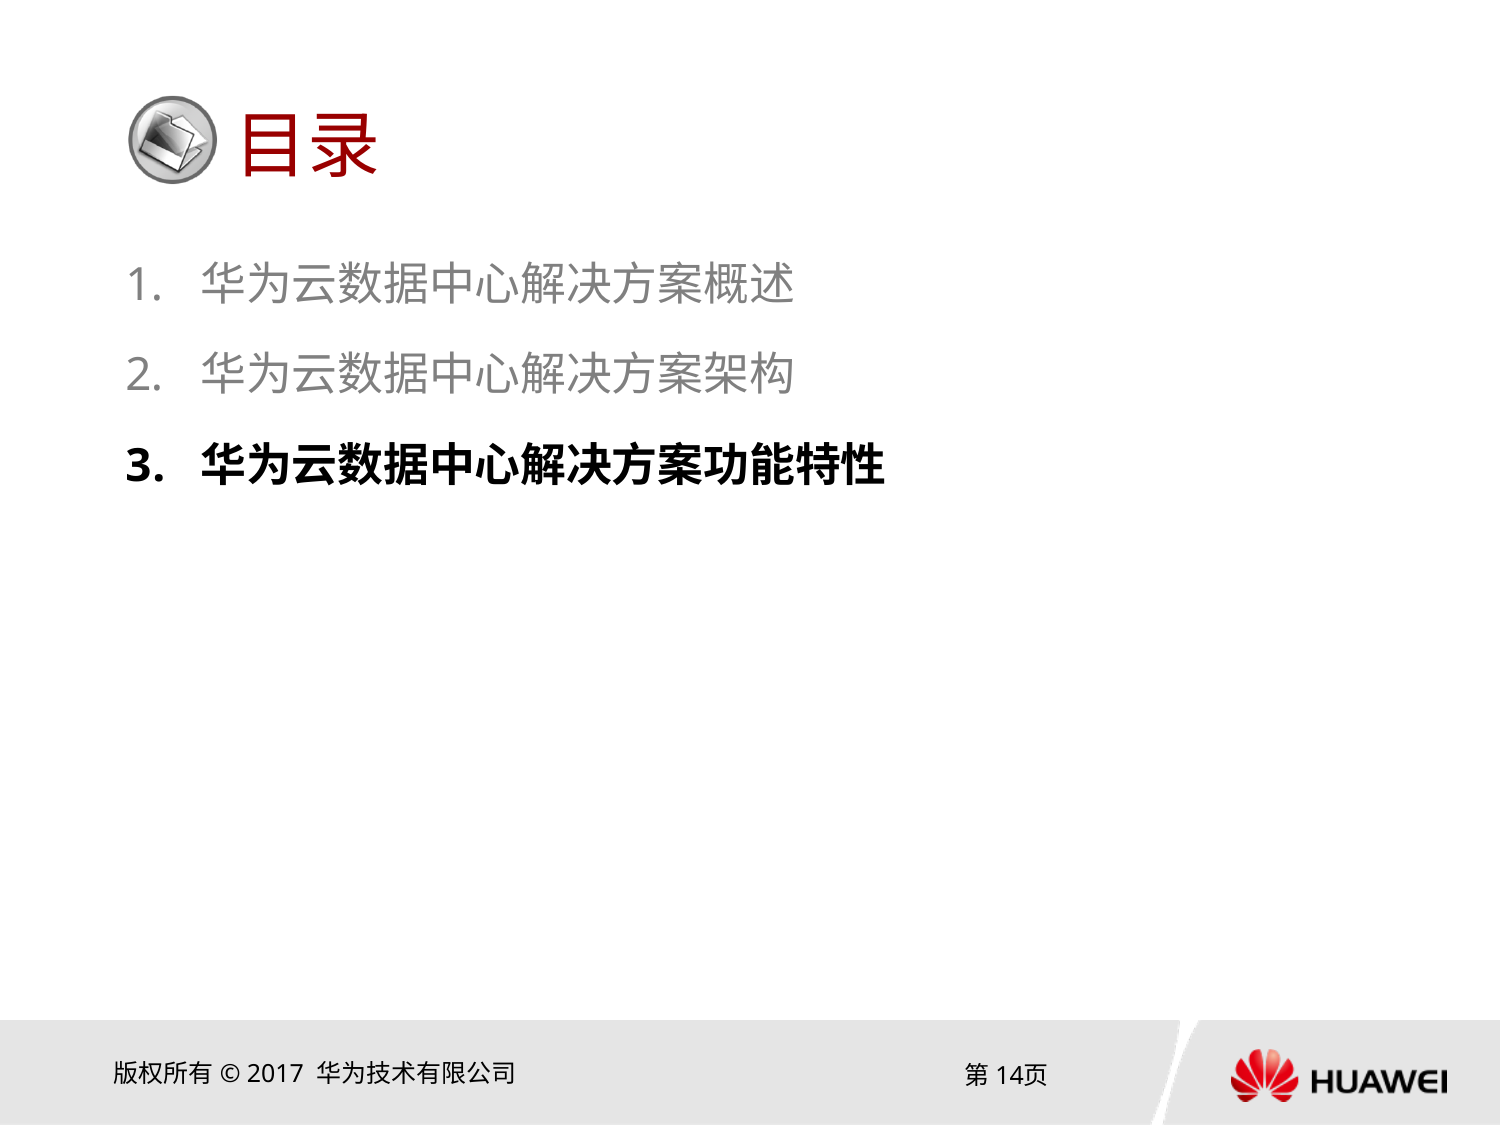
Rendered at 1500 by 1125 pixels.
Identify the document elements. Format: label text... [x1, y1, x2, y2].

list 华为云数据中心解决方案概述 华为云数据中心解决方案架构 华为云数据中心解决方案功能特性 [111, 225, 1412, 870]
picture [121, 88, 224, 191]
picture [0, 1020, 1500, 1125]
